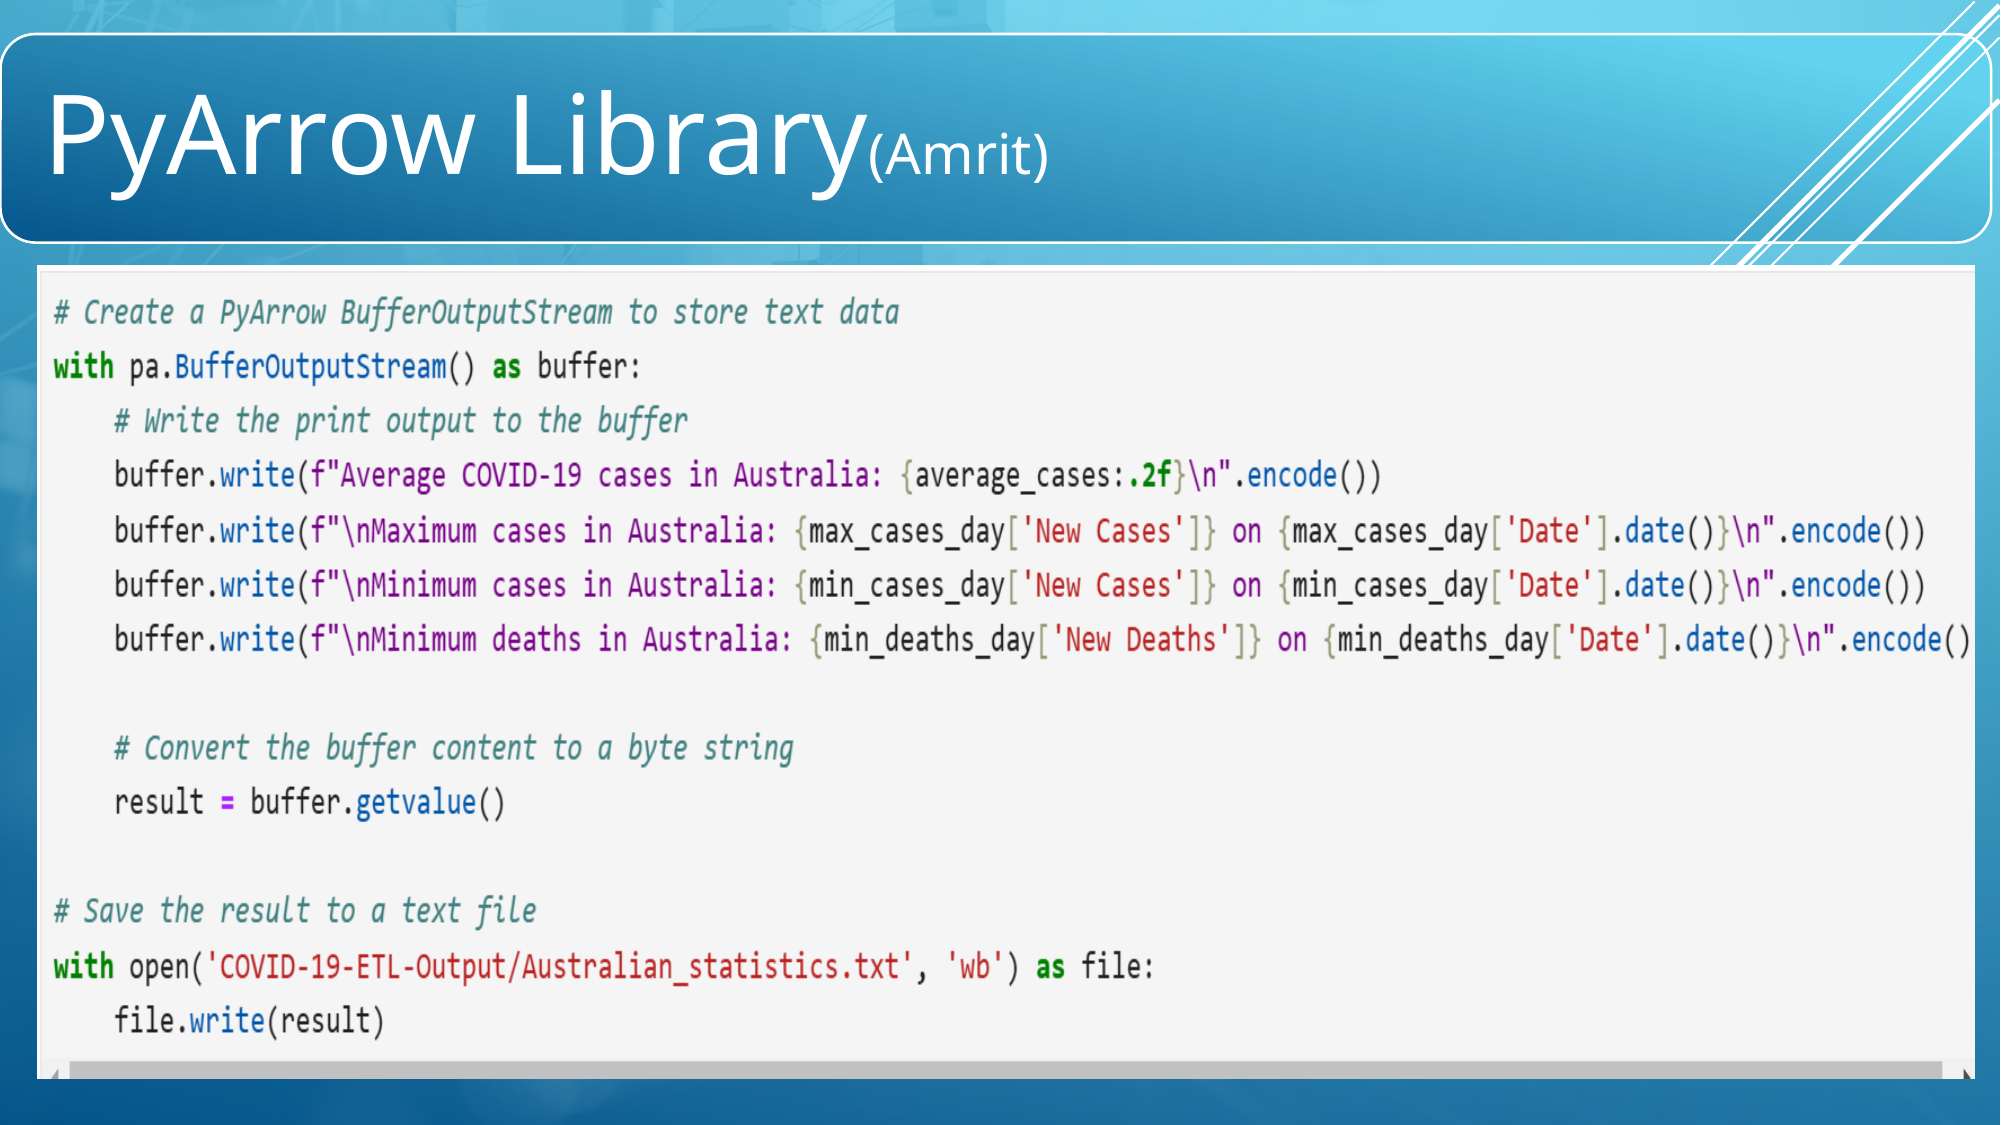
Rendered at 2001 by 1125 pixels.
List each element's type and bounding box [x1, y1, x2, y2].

text_box [1001, 1, 2000, 1013]
text_box [0, 33, 996, 243]
picture [0, 243, 2000, 1125]
picture [0, 0, 2000, 33]
